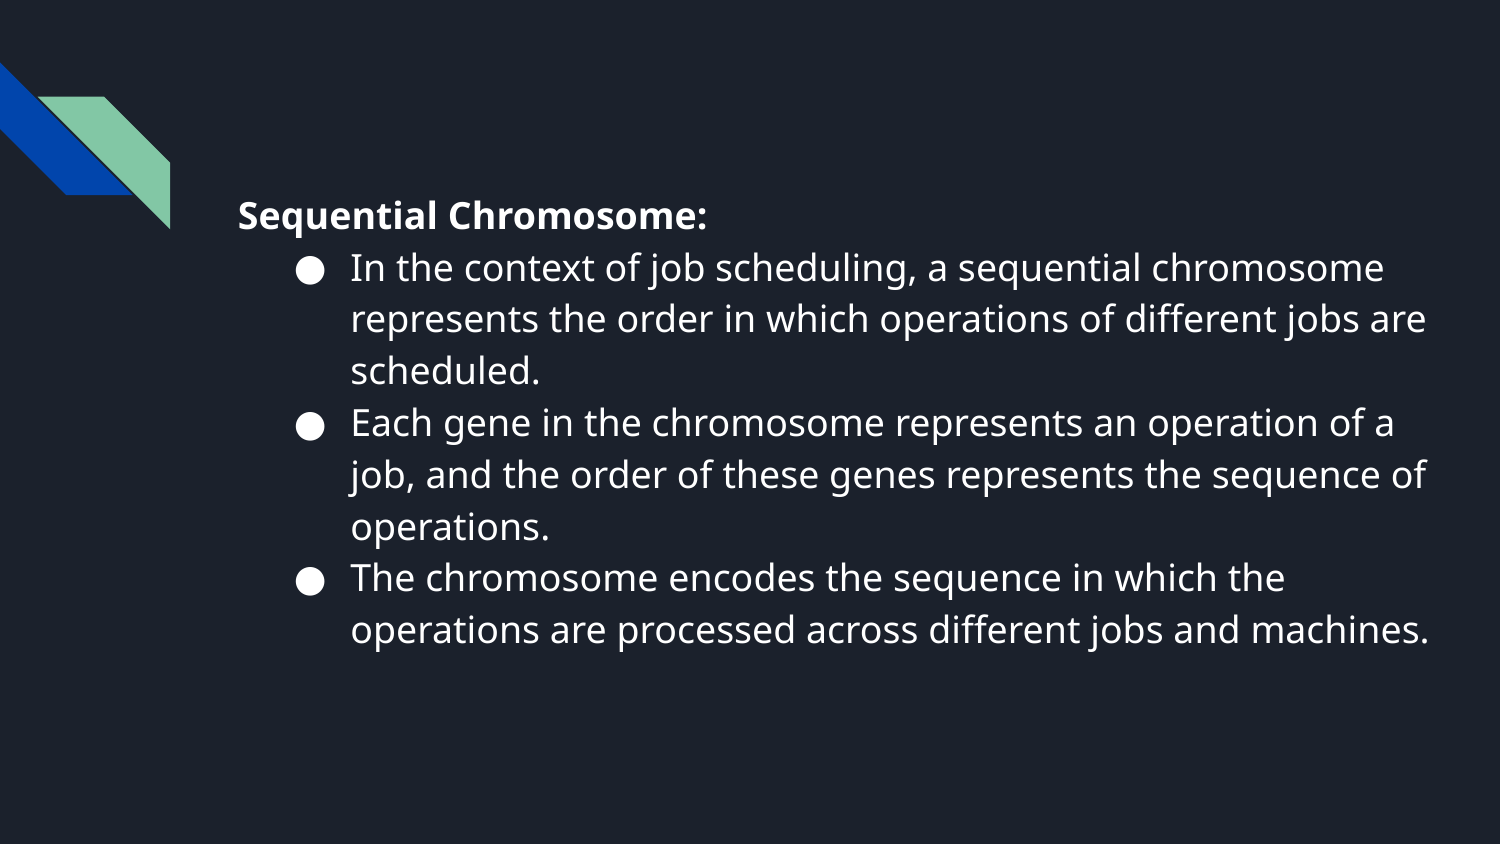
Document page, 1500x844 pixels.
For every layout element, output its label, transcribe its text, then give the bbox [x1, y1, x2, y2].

list Sequential Chromosome: In the context of job scheduling, a sequential chromosome represents the order in which operations of different jobs are scheduled. Each gene in the chromosome represents an operation of a job, and the order of these genes represents the sequence of operations. The chromosome encodes the sequence in which the operations are processed across different jobs and machines. [185, 170, 1459, 760]
